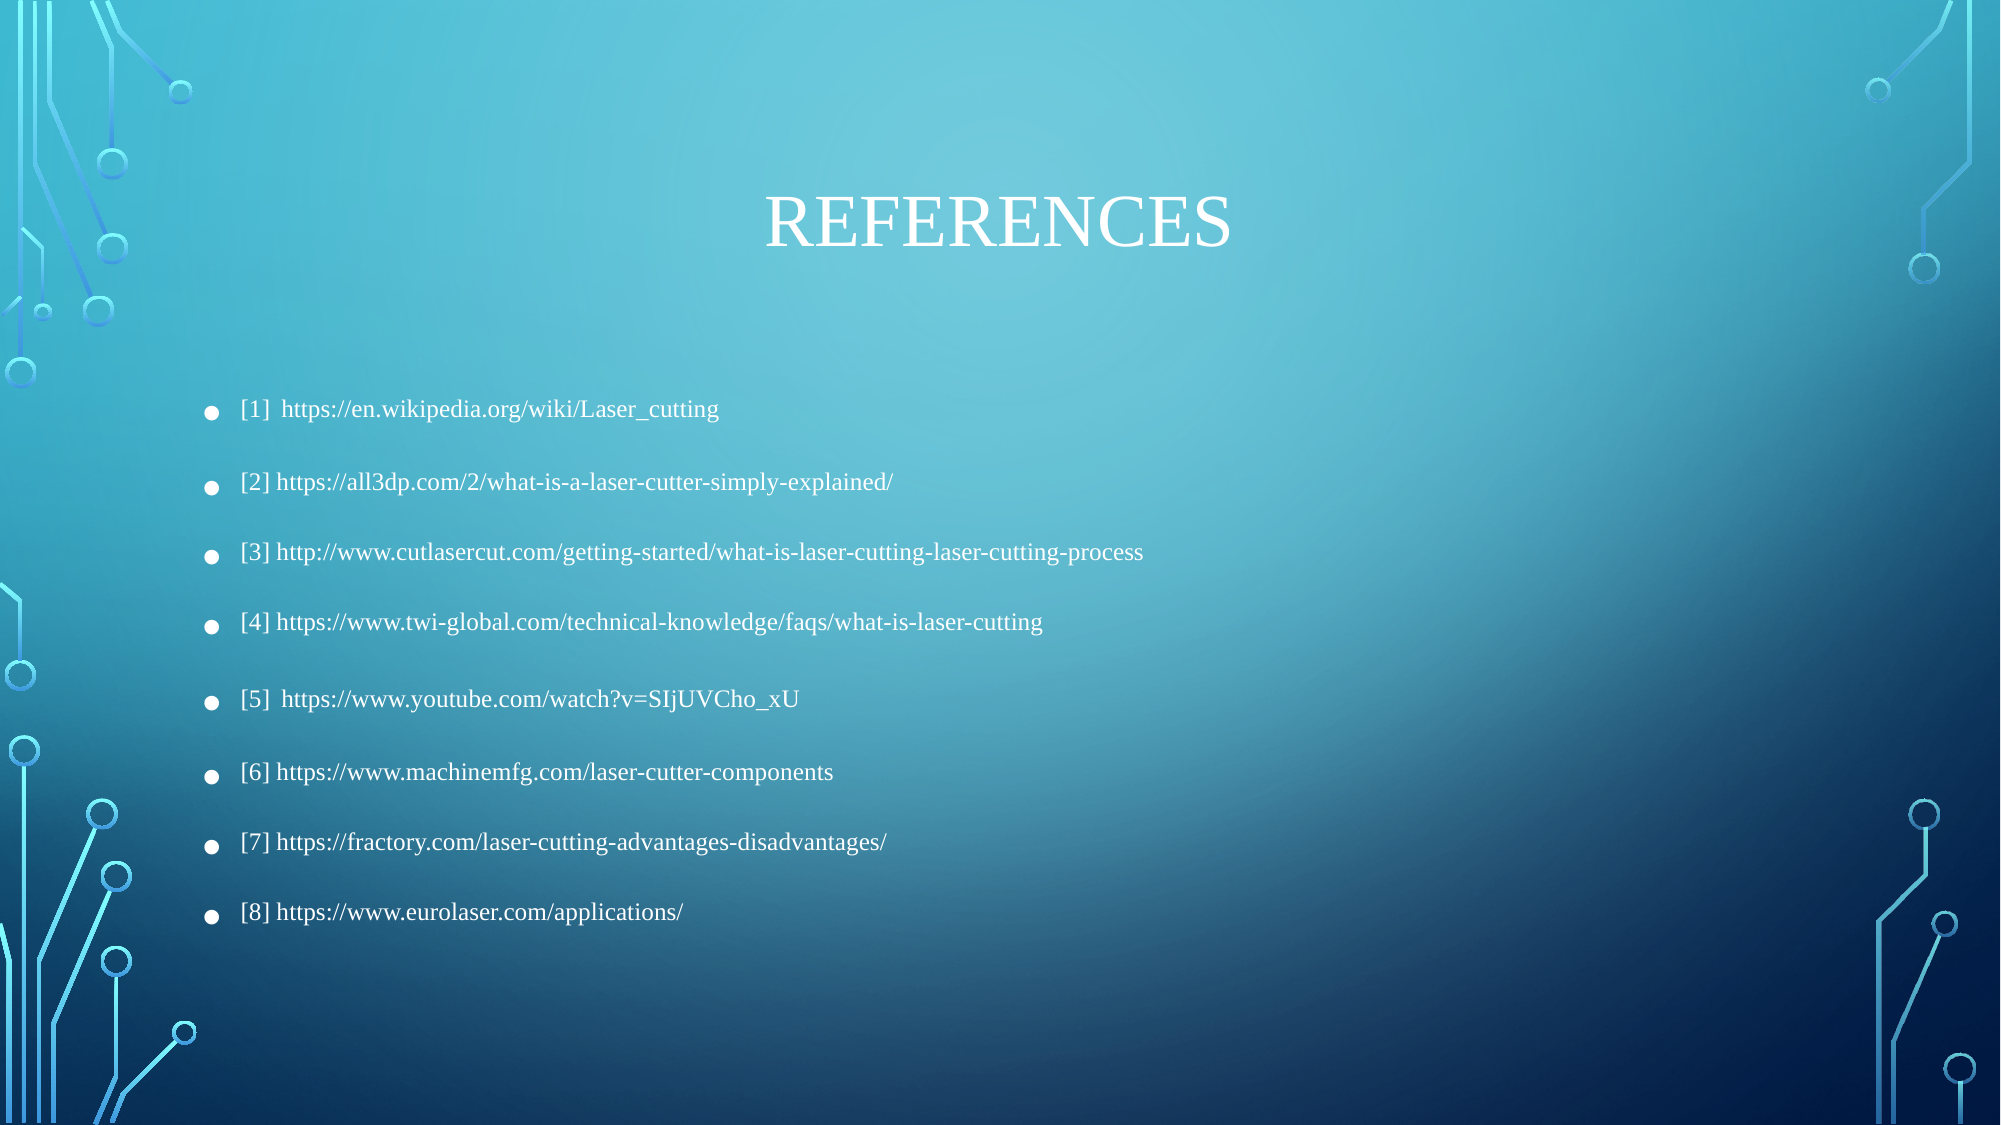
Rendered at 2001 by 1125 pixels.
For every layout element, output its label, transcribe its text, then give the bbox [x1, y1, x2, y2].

title References [187, 101, 1813, 344]
list [1] https://en.wikipedia.org/wiki/Laser_cutting [2] https://all3dp.com/2/what-is-a-laser-cutter-simply-explained/ [3] http://www.cutlasercut.com/getting-started/what-is-laser-cutting-laser-cutting-process [4] https://www.twi-global.com/technical-knowledge/faqs/what-is-laser-cutting [5] https://www.youtube.com/watch?v=SIjUVCho_xU [6] https://www.machinemfg.com/laser-cutter-components [7] https://fractory.com/laser-cutting-advantages-disadvantages/ [8] https://www.eurolaser.com/applications/ [187, 369, 1813, 950]
